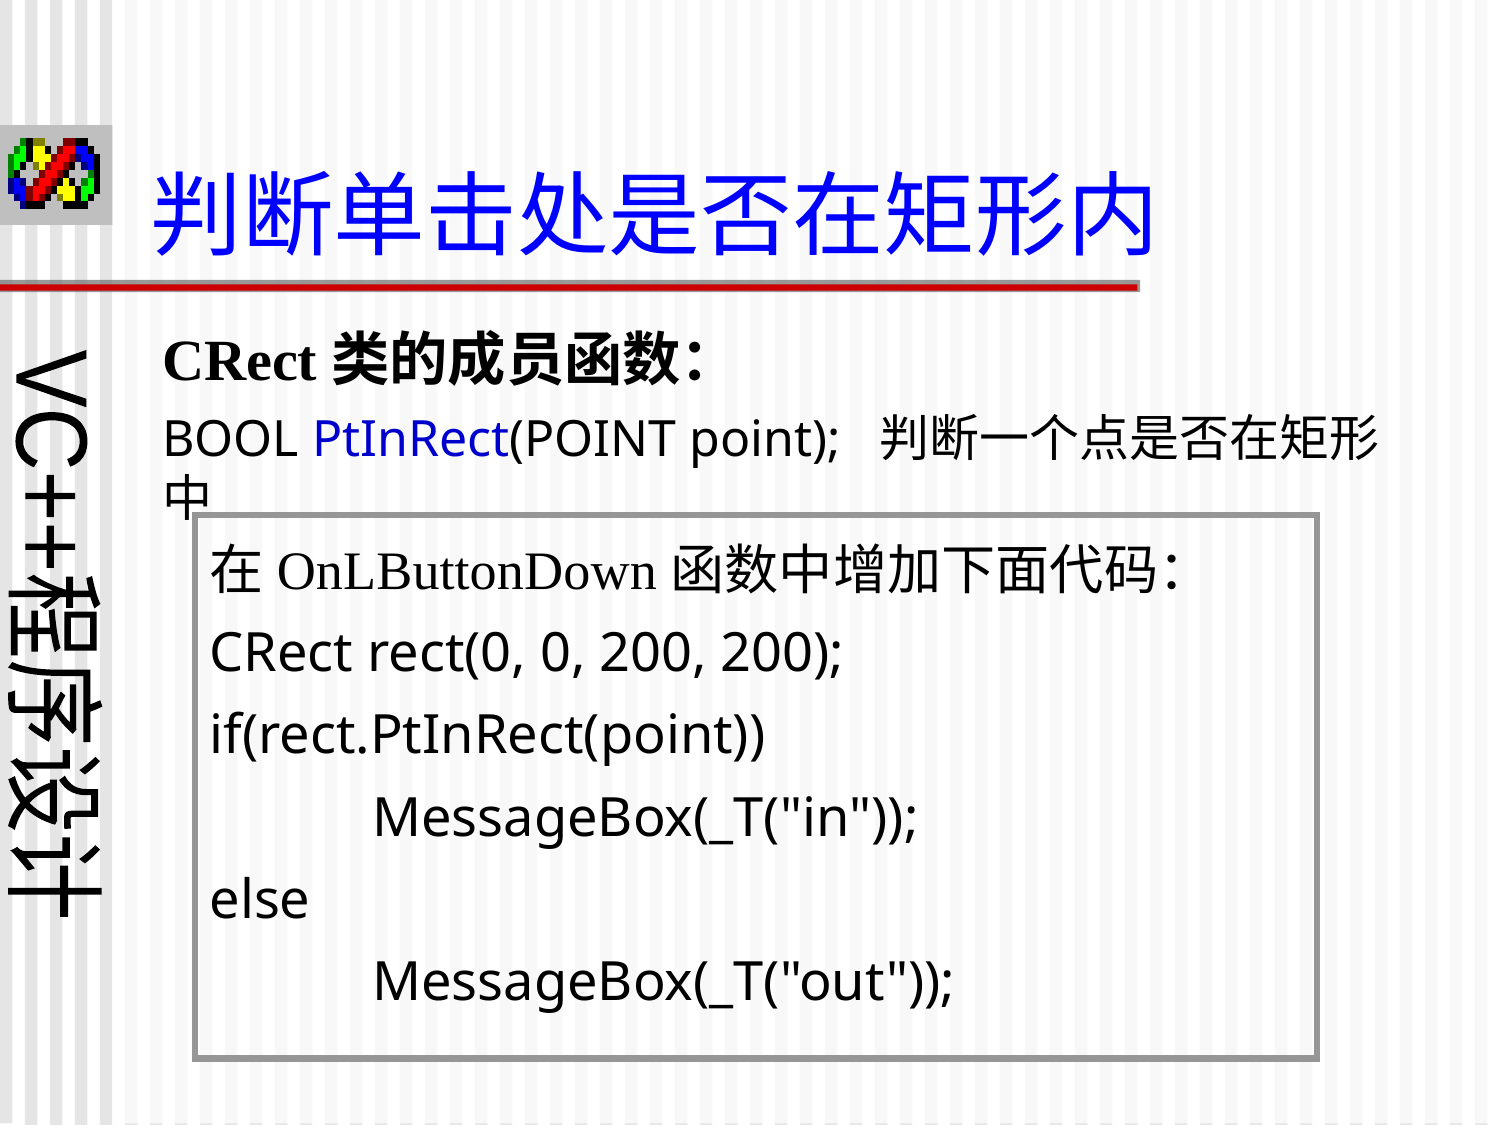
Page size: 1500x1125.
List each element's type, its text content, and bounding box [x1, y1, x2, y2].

text_box 判断单击处是否在矩形内 [135, 149, 1199, 274]
text_box 在OnLButtonDown函数中增加下面代码： CRect rect(0, 0, 200, 200); if(rect.PtInRect(point)) MessageBox(_T("in")); else MessageBox(_T("out")); [194, 535, 1317, 1059]
text_box CRect类的成员函数： BOOL PtInRect(POINT point); 判断一个点是否在矩形中 [147, 314, 1436, 535]
picture [0, 125, 113, 225]
